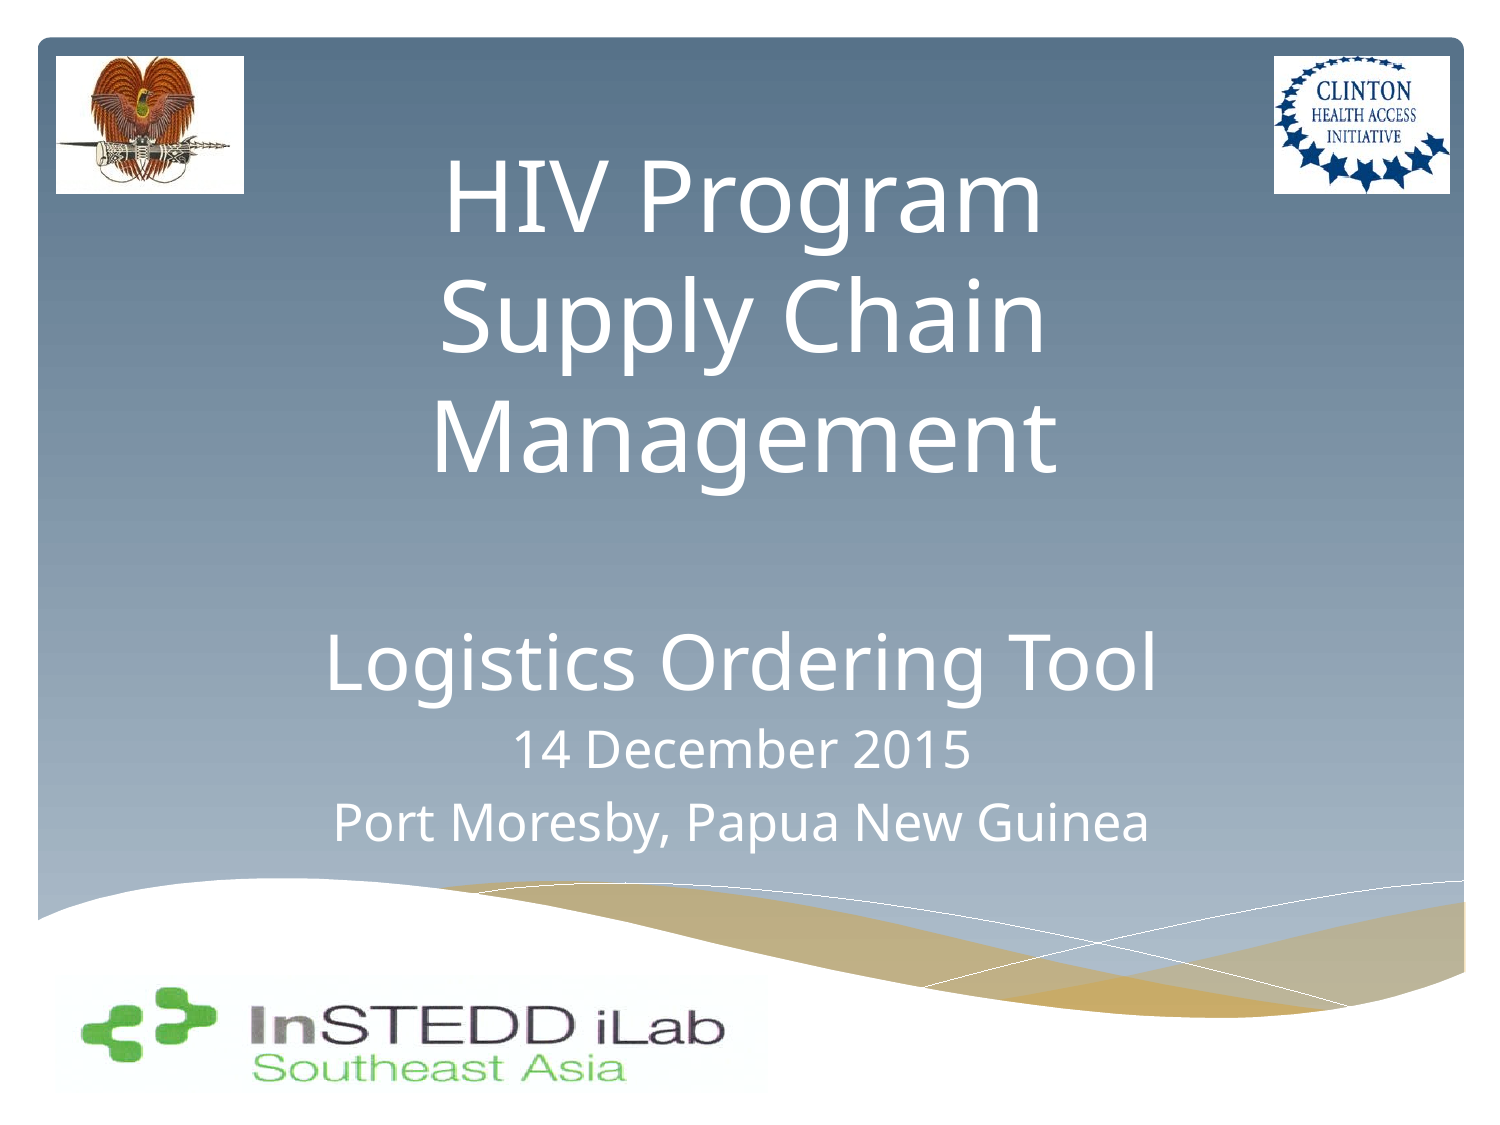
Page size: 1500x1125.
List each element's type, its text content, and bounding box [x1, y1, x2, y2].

picture [1274, 55, 1450, 194]
subtitle Logistics Ordering Tool 14 December 2015 Port Moresby, Papua New Guinea [123, 525, 1361, 863]
title HIV Program Supply Chain Management [150, 87, 1338, 500]
picture [56, 55, 245, 194]
picture [55, 974, 769, 1094]
